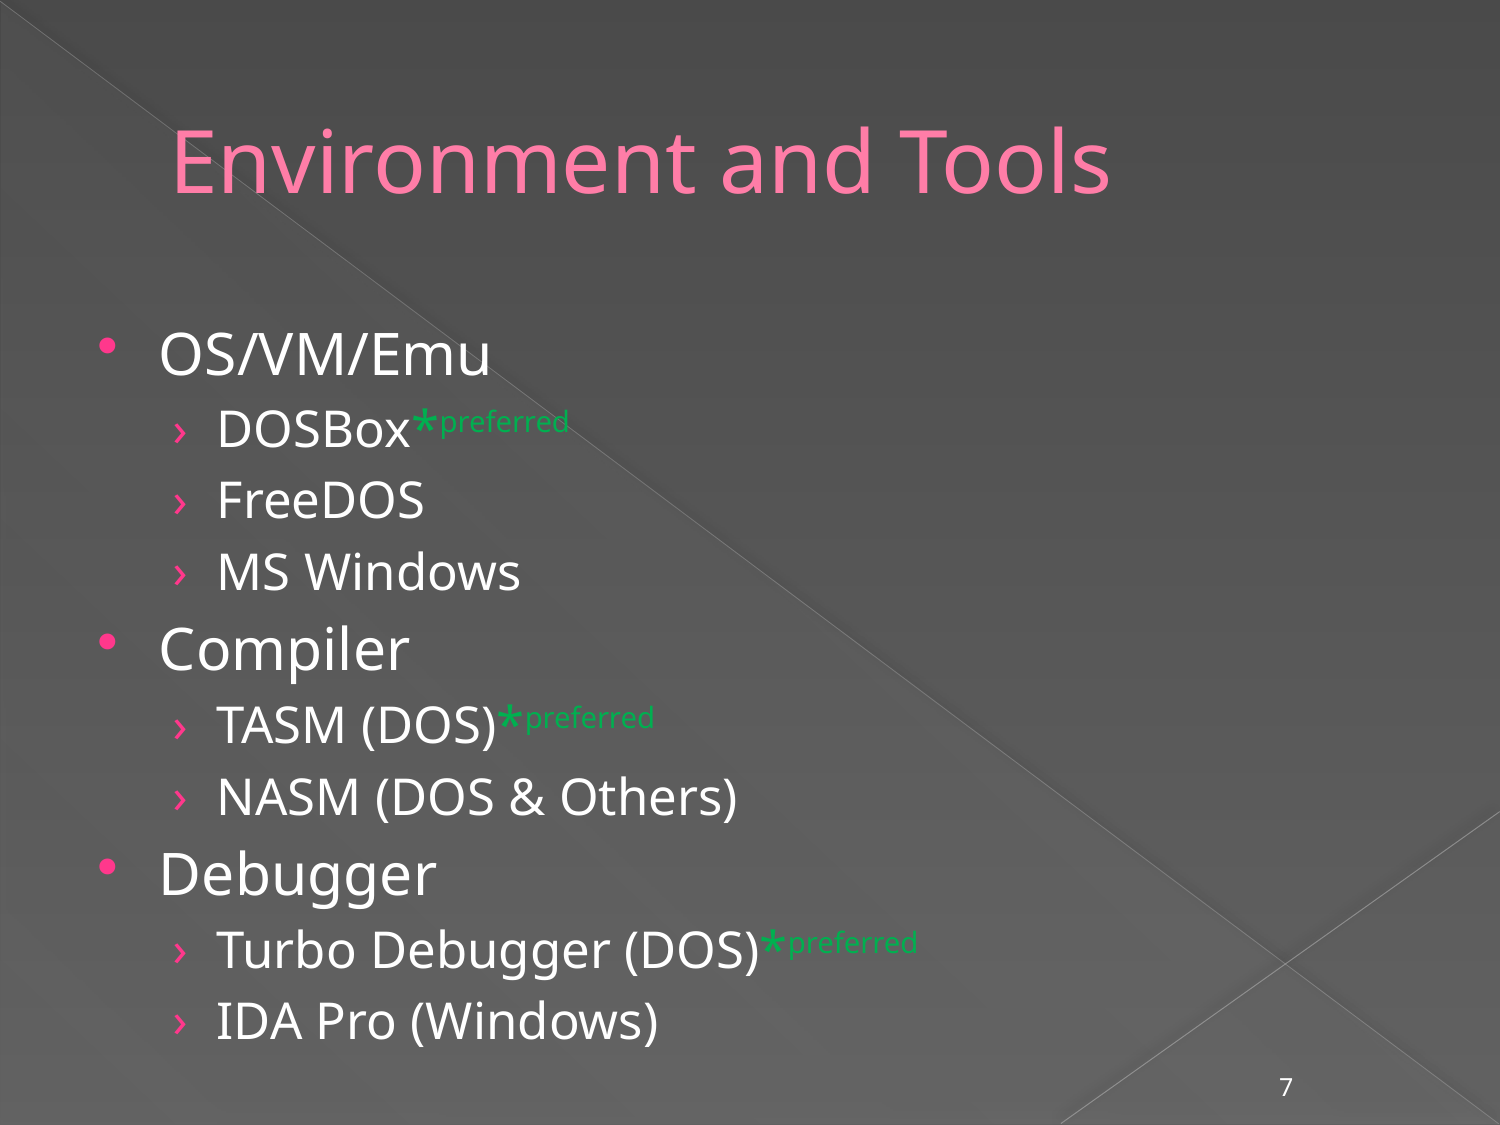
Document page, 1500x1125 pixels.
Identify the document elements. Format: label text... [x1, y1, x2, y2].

slide_number 7 [1245, 1063, 1328, 1113]
list OS/VM/Emu DOSBox*preferred FreeDOS MS Windows Compiler TASM (DOS)*preferred NASM (DOS & Others) Debugger Turbo Debugger (DOS)*preferred IDA Pro (Windows) [75, 308, 1425, 1059]
title Environment and Tools [75, 43, 1425, 274]
